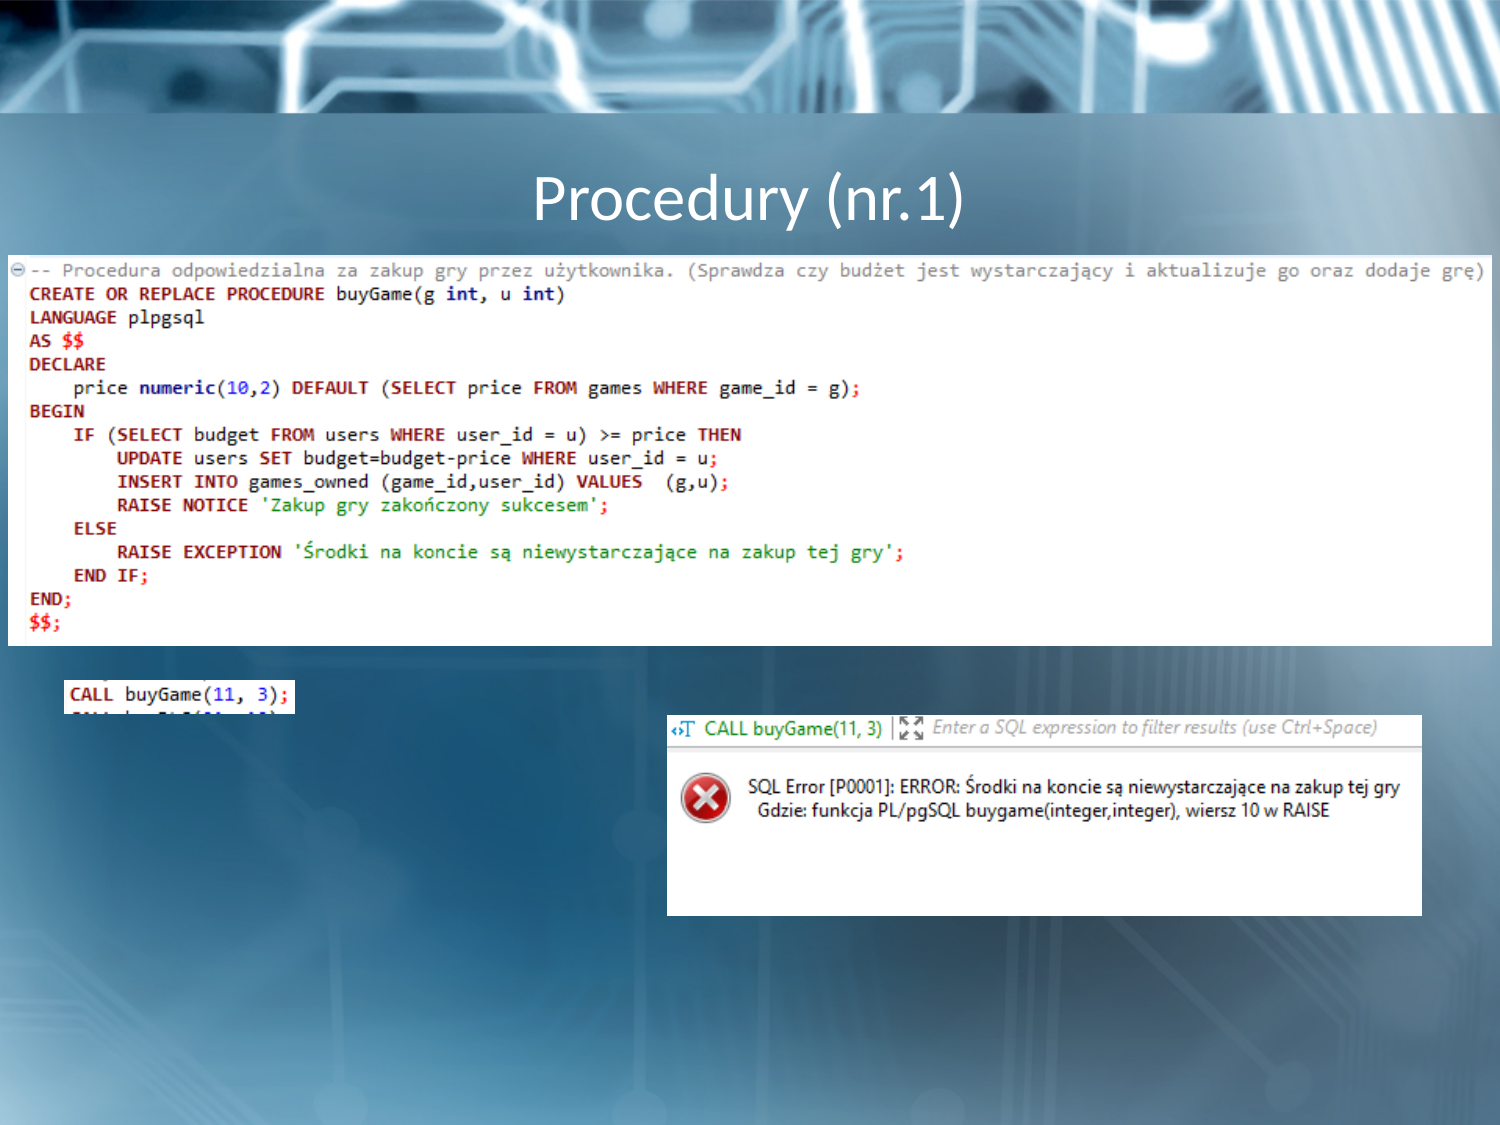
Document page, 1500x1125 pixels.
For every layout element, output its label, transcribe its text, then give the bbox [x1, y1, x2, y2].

picture [0, 0, 1500, 1125]
title Procedury (nr.1) [37, 132, 1463, 253]
